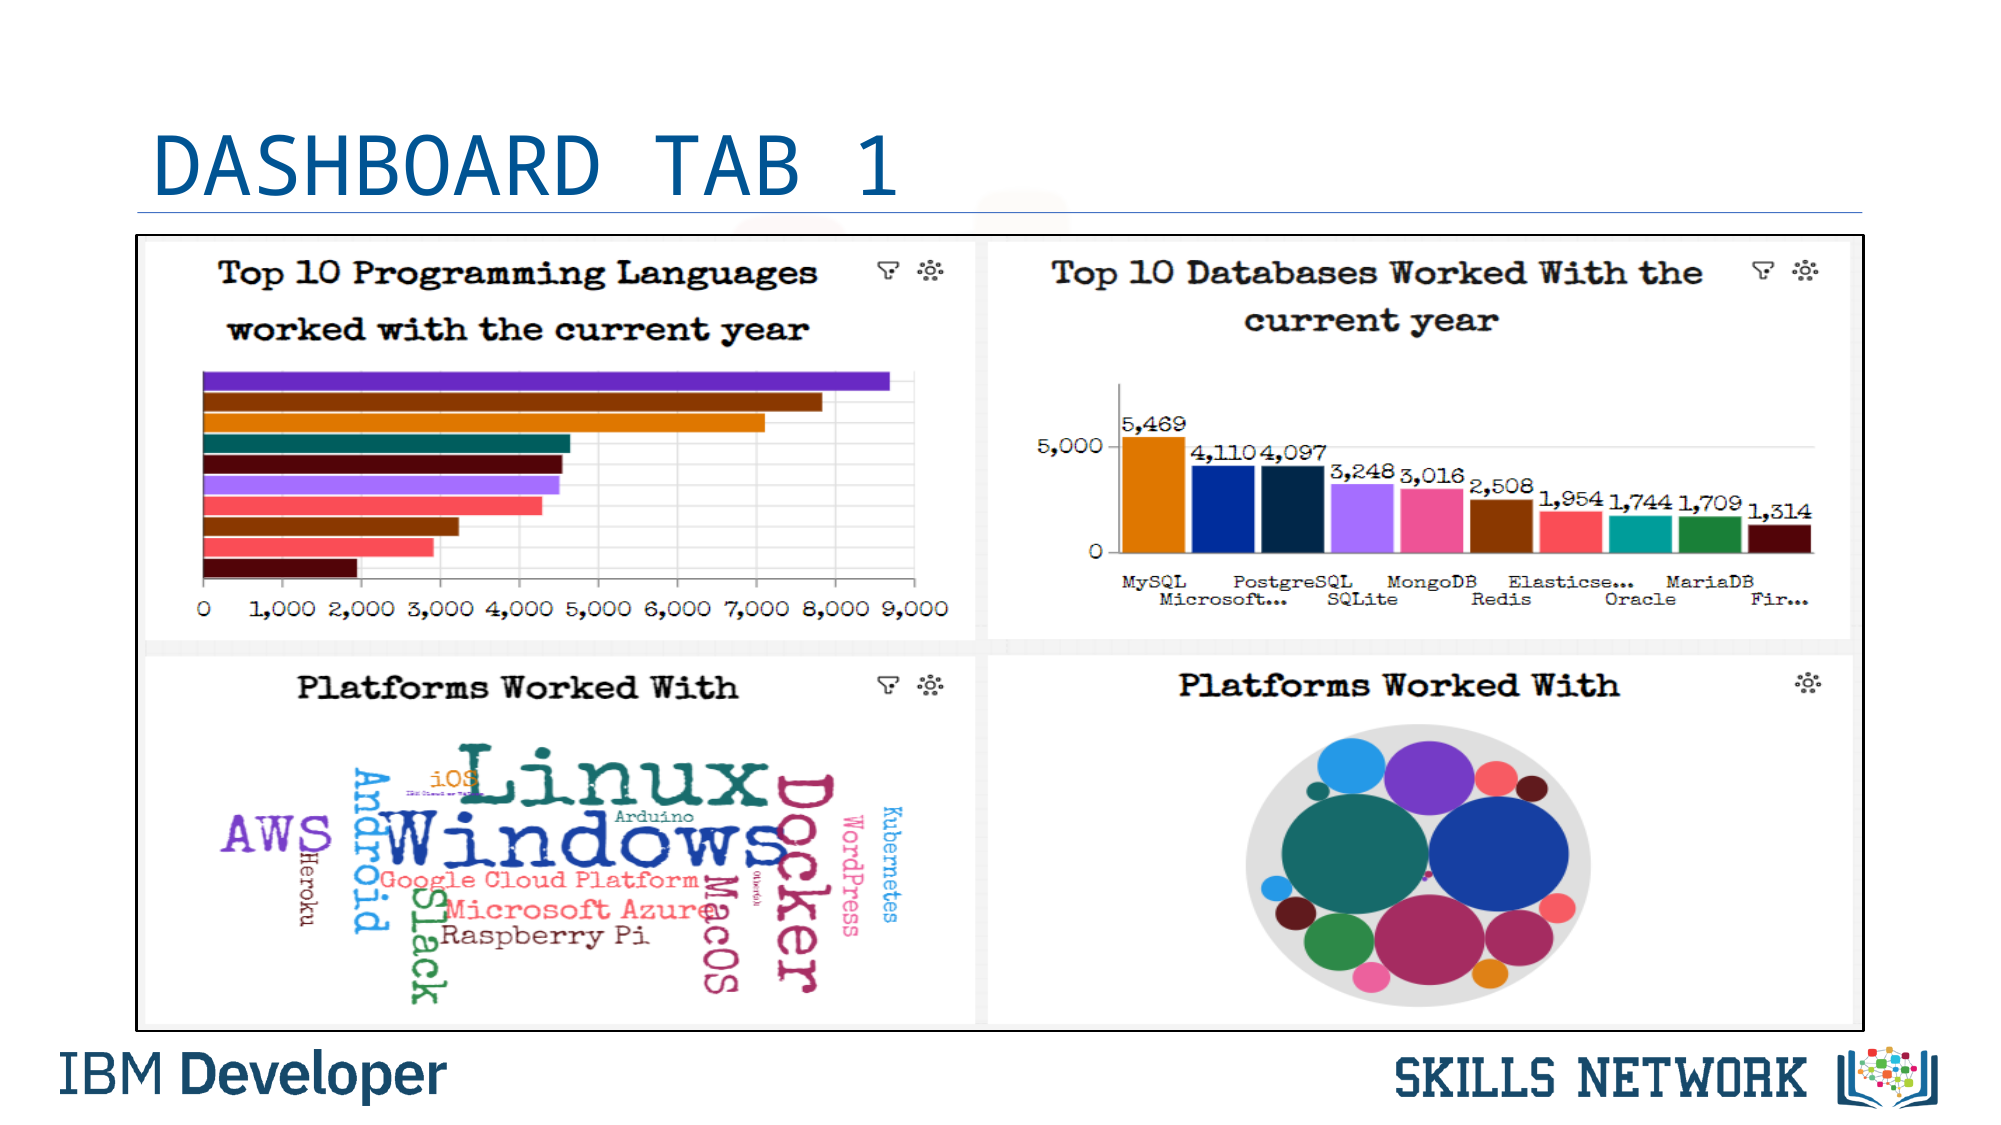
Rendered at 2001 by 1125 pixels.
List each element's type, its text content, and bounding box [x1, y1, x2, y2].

picture [137, 236, 1863, 1031]
picture [1390, 1045, 1945, 1111]
picture [55, 1045, 459, 1108]
title DASHBOARD TAB 1 [137, 59, 1863, 234]
